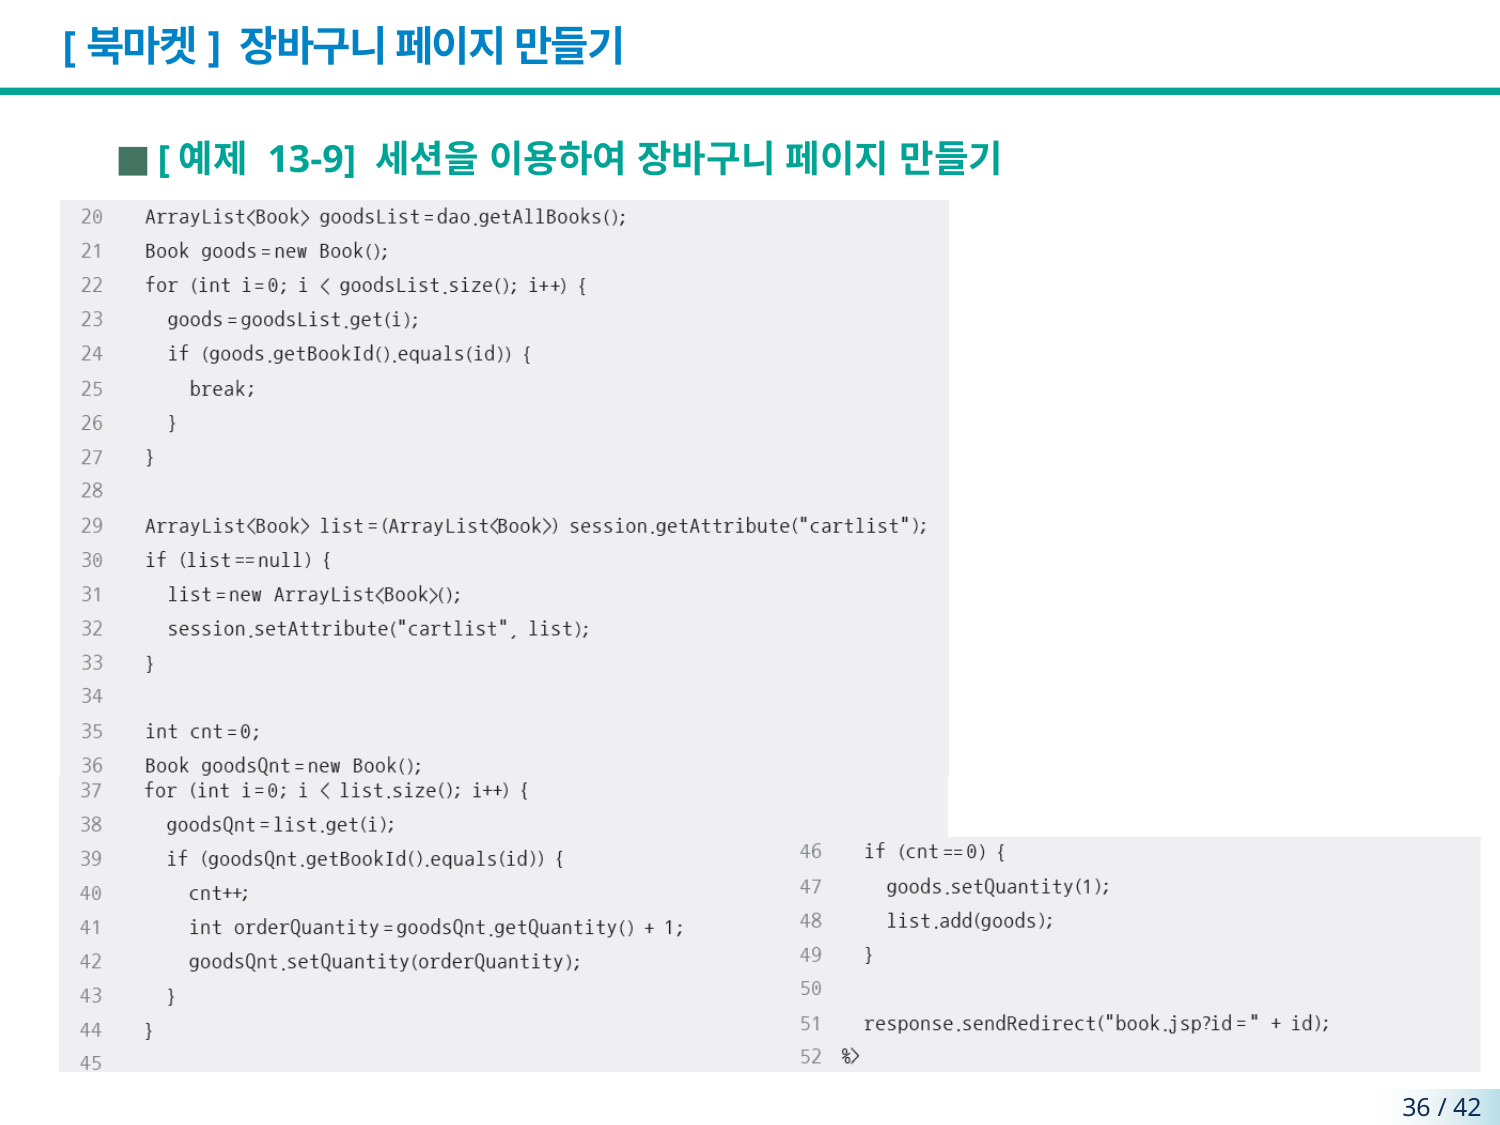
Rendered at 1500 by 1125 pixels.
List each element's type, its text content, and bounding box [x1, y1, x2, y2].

title [북마켓] 장바구니 페이지 만들기 [47, 5, 1325, 84]
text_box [58, 200, 1481, 1073]
list [예제 13-9] 세션을 이용하여 장바구니 페이지 만들기 [100, 127, 1459, 199]
